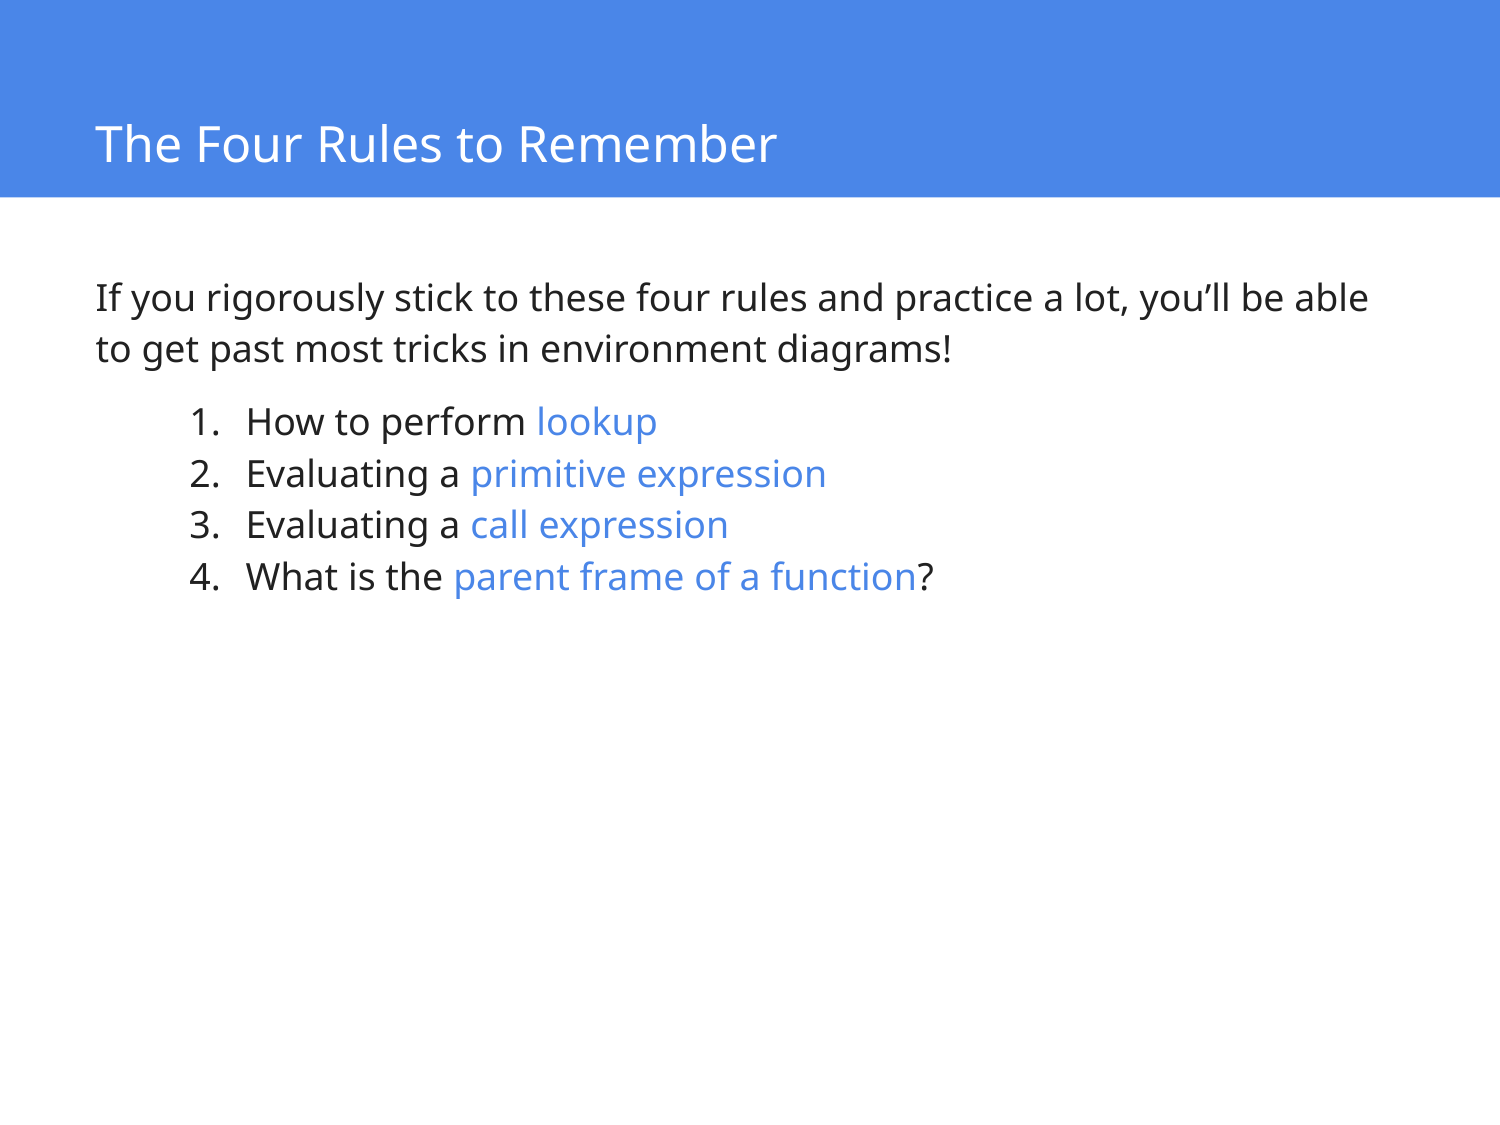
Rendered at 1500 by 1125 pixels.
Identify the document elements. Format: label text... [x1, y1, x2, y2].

title The Four Rules to Remember [80, 97, 1420, 184]
list If you rigorously stick to these four rules and practice a lot, you’ll be able to get past most tricks in environment diagrams! How to perform lookup Evaluating a primitive expression Evaluating a call expression What is the parent frame of a function? [80, 252, 1420, 1000]
